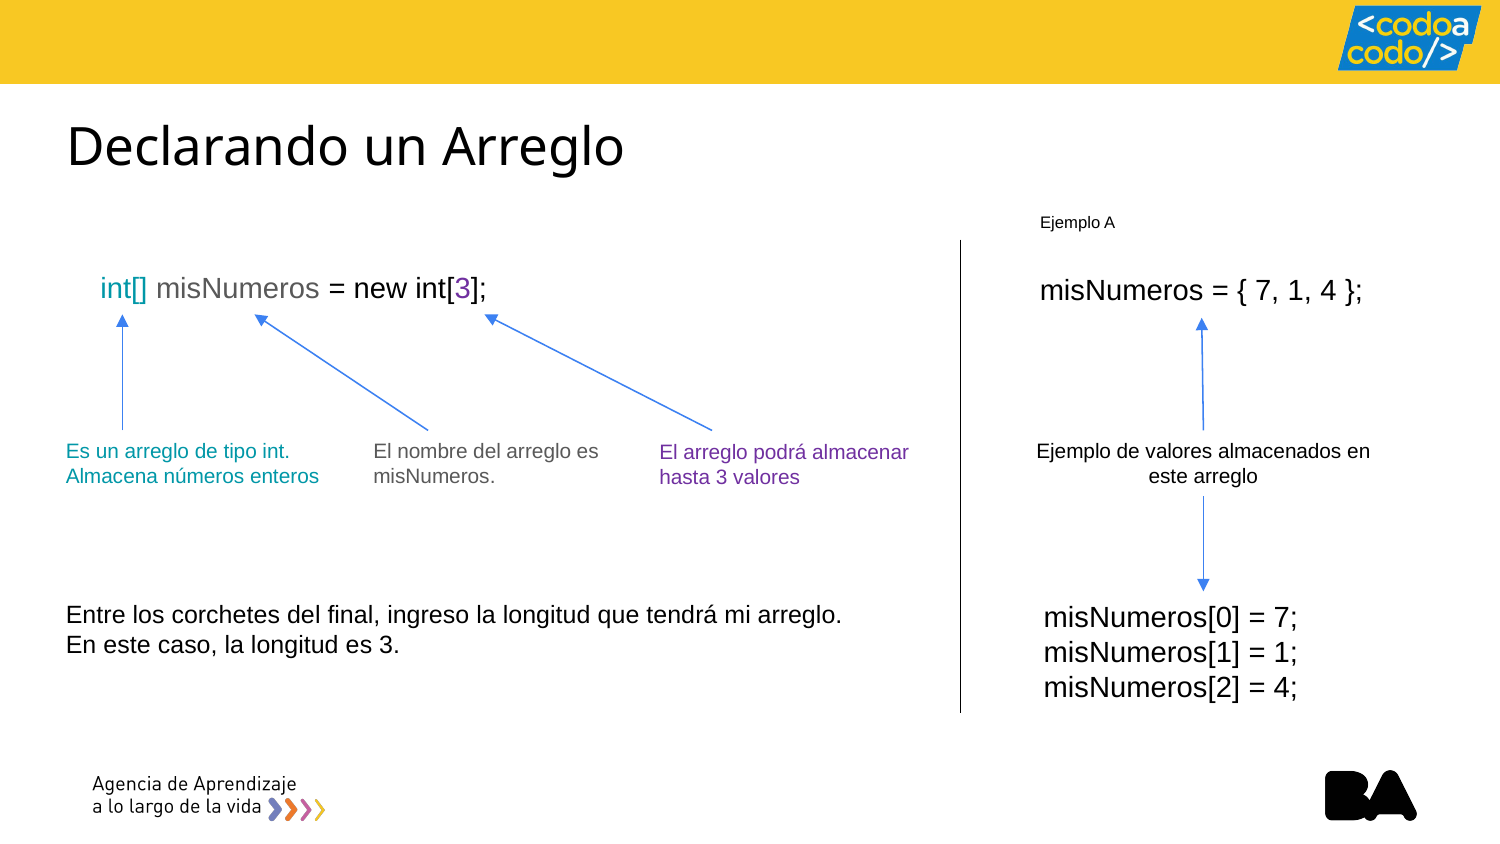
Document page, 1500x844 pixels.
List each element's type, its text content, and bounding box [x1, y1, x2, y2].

picture [1325, 770, 1417, 821]
picture [1337, 5, 1482, 71]
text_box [1009, 263, 1398, 713]
text_box Ejemplo A [1025, 204, 1131, 239]
title Declarando un Arreglo [51, 98, 1446, 192]
picture [70, 756, 344, 835]
text_box Entre los corchetes del final, ingreso la longitud que tendrá mi arreglo. En este caso, la longitud es 3. [51, 591, 884, 666]
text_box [50, 191, 942, 497]
